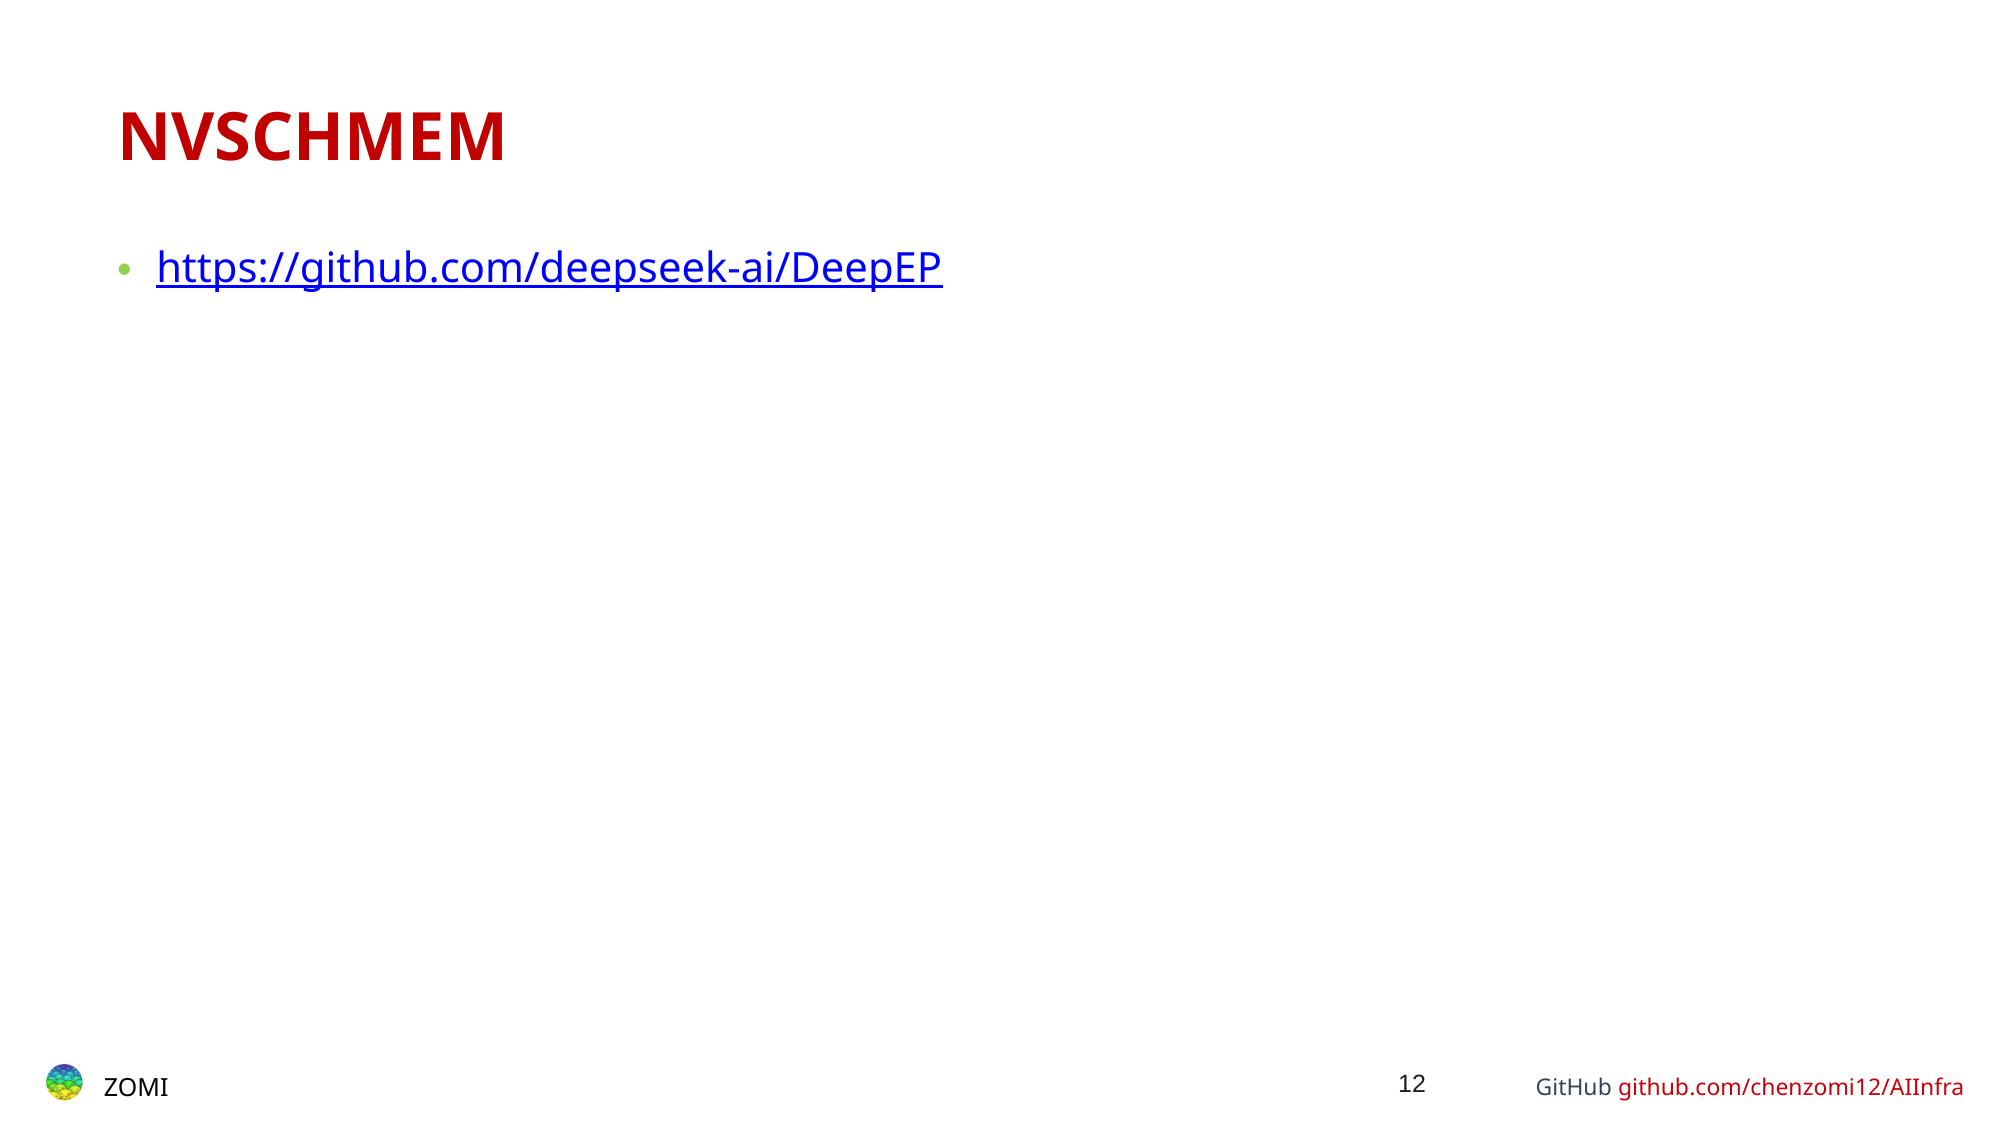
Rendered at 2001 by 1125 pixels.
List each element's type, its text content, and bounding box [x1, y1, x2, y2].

list https://github.com/deepseek-ai/DeepEP [102, 204, 1901, 1043]
picture [47, 1065, 82, 1100]
title NVSCHMEM [102, 85, 1901, 183]
